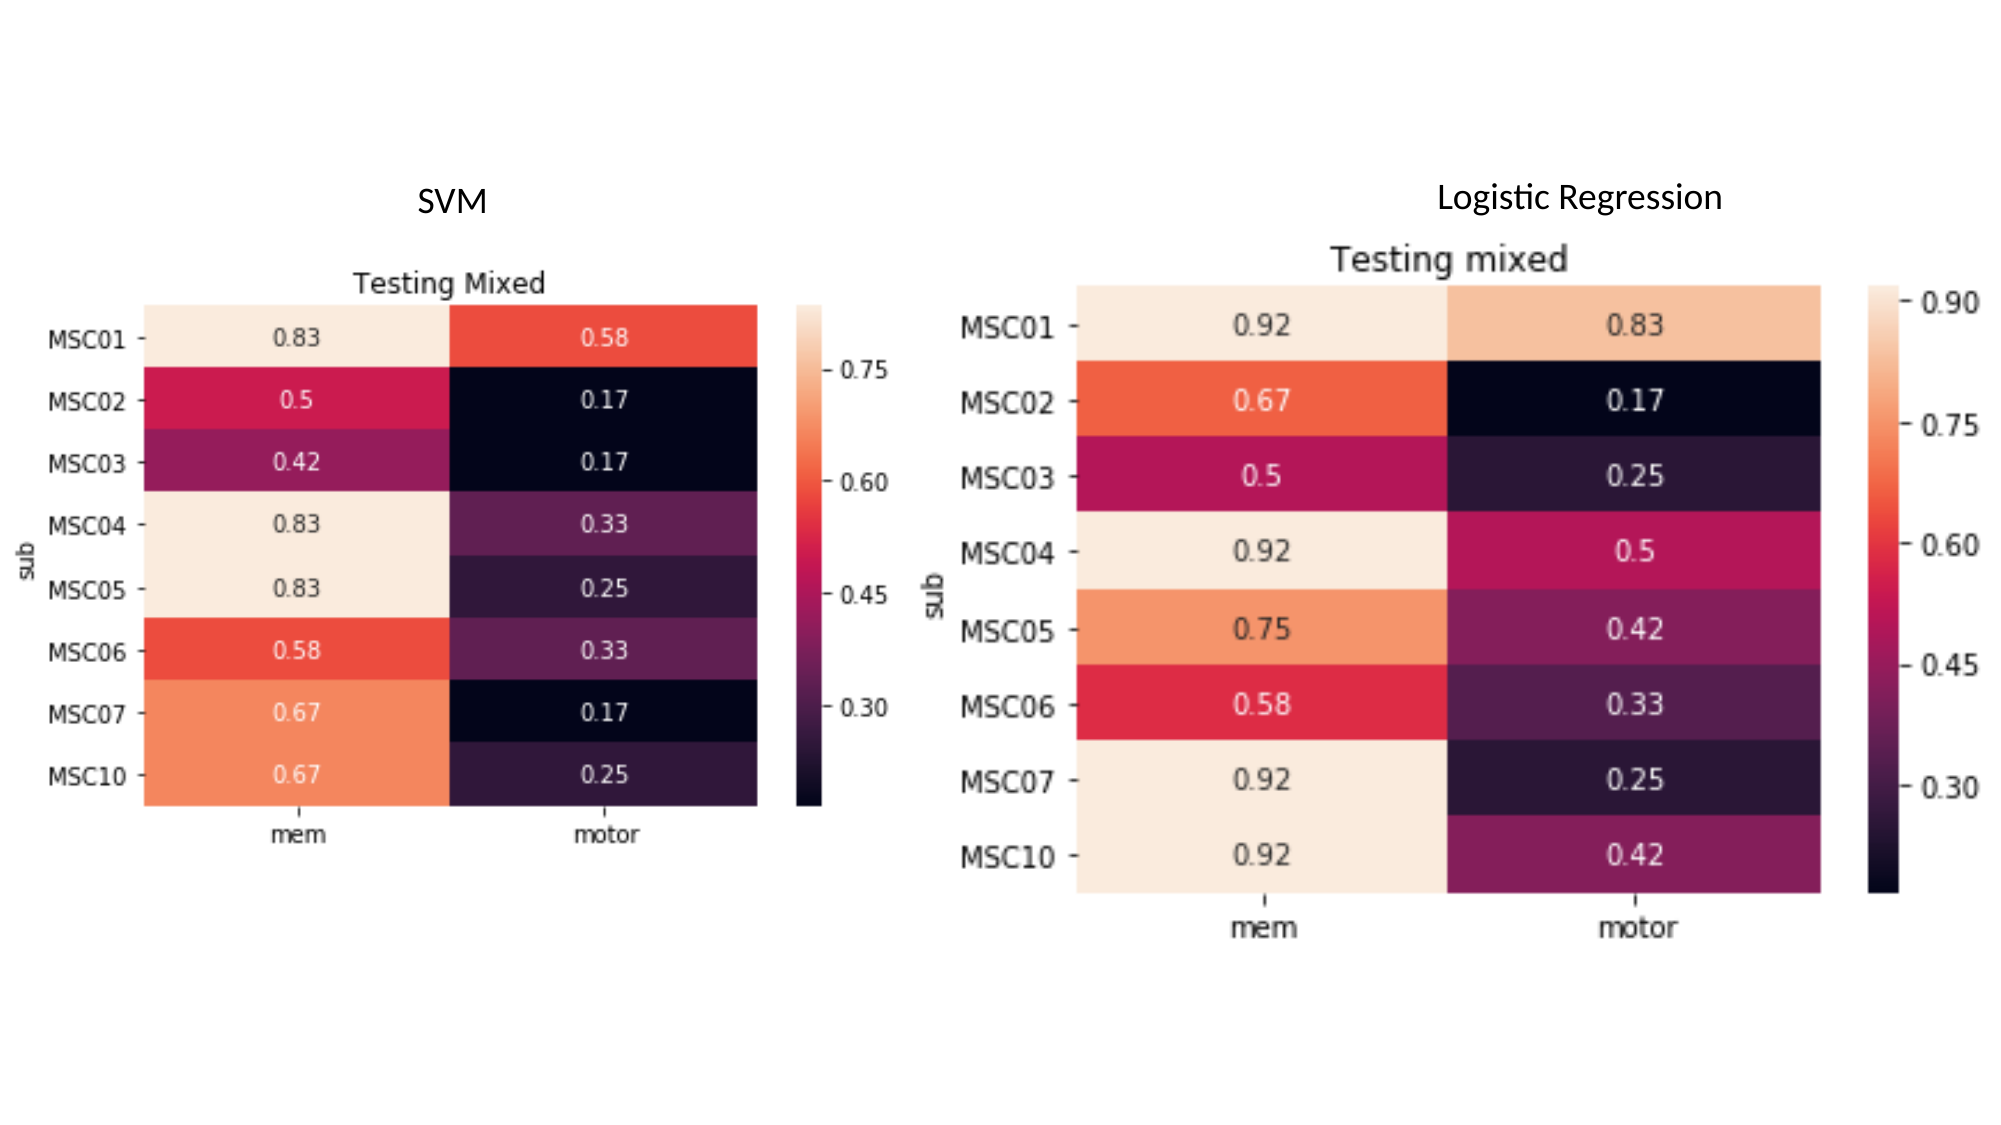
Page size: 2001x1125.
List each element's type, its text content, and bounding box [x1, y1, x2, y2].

text_box Logistic Regression [1422, 164, 1849, 225]
picture [0, 225, 2000, 961]
text_box SVM [402, 168, 609, 229]
